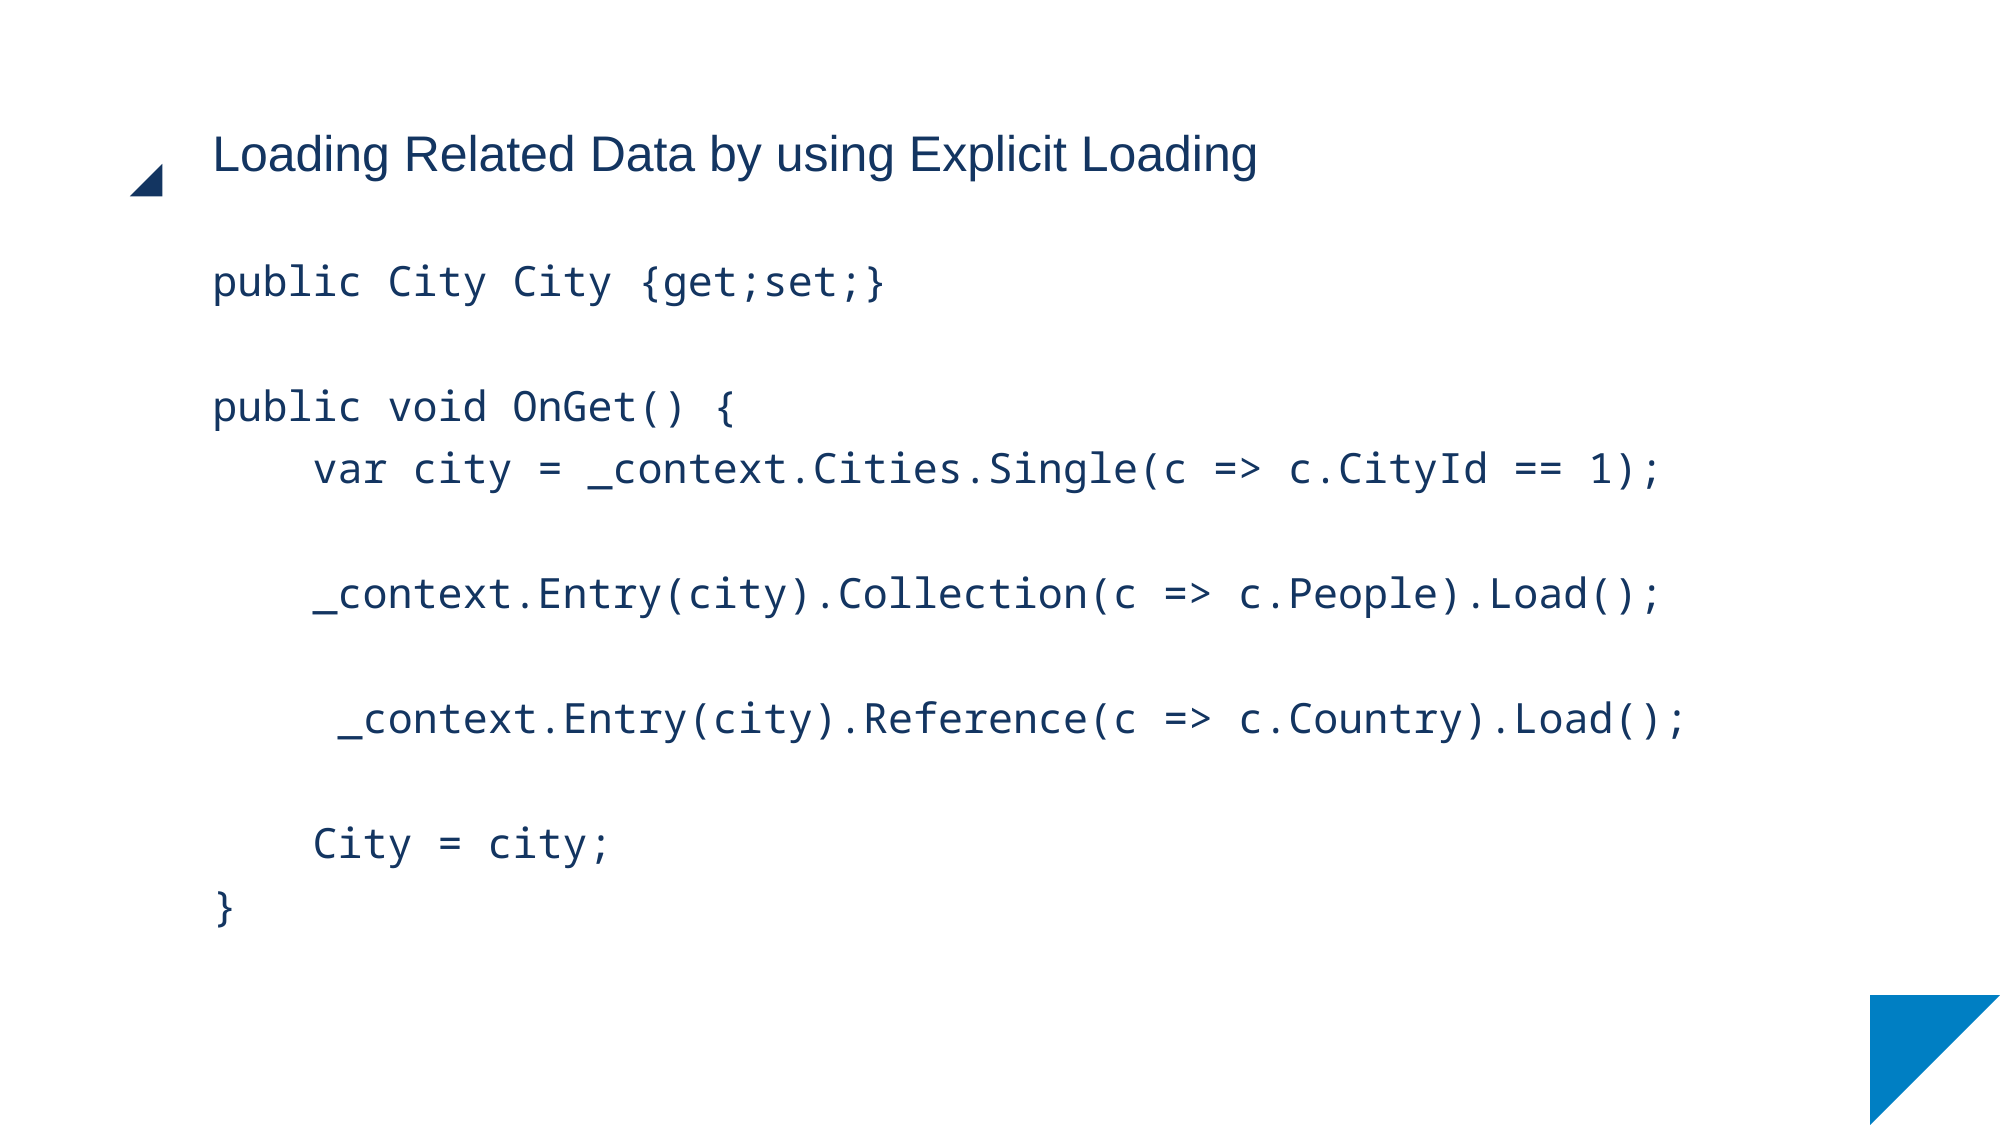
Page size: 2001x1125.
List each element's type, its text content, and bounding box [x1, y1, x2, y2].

title Loading Related Data by using Explicit Loading [212, 118, 1831, 254]
text_box public City City {get;set;} public void OnGet() { var city = _context.Cities.Single(c => c.CityId == 1); _context.Entry(city).Collection(c => c.People).Load(); _context.Entry(city).Reference(c => c.Country).Load(); City = city; } [212, 254, 1861, 1012]
